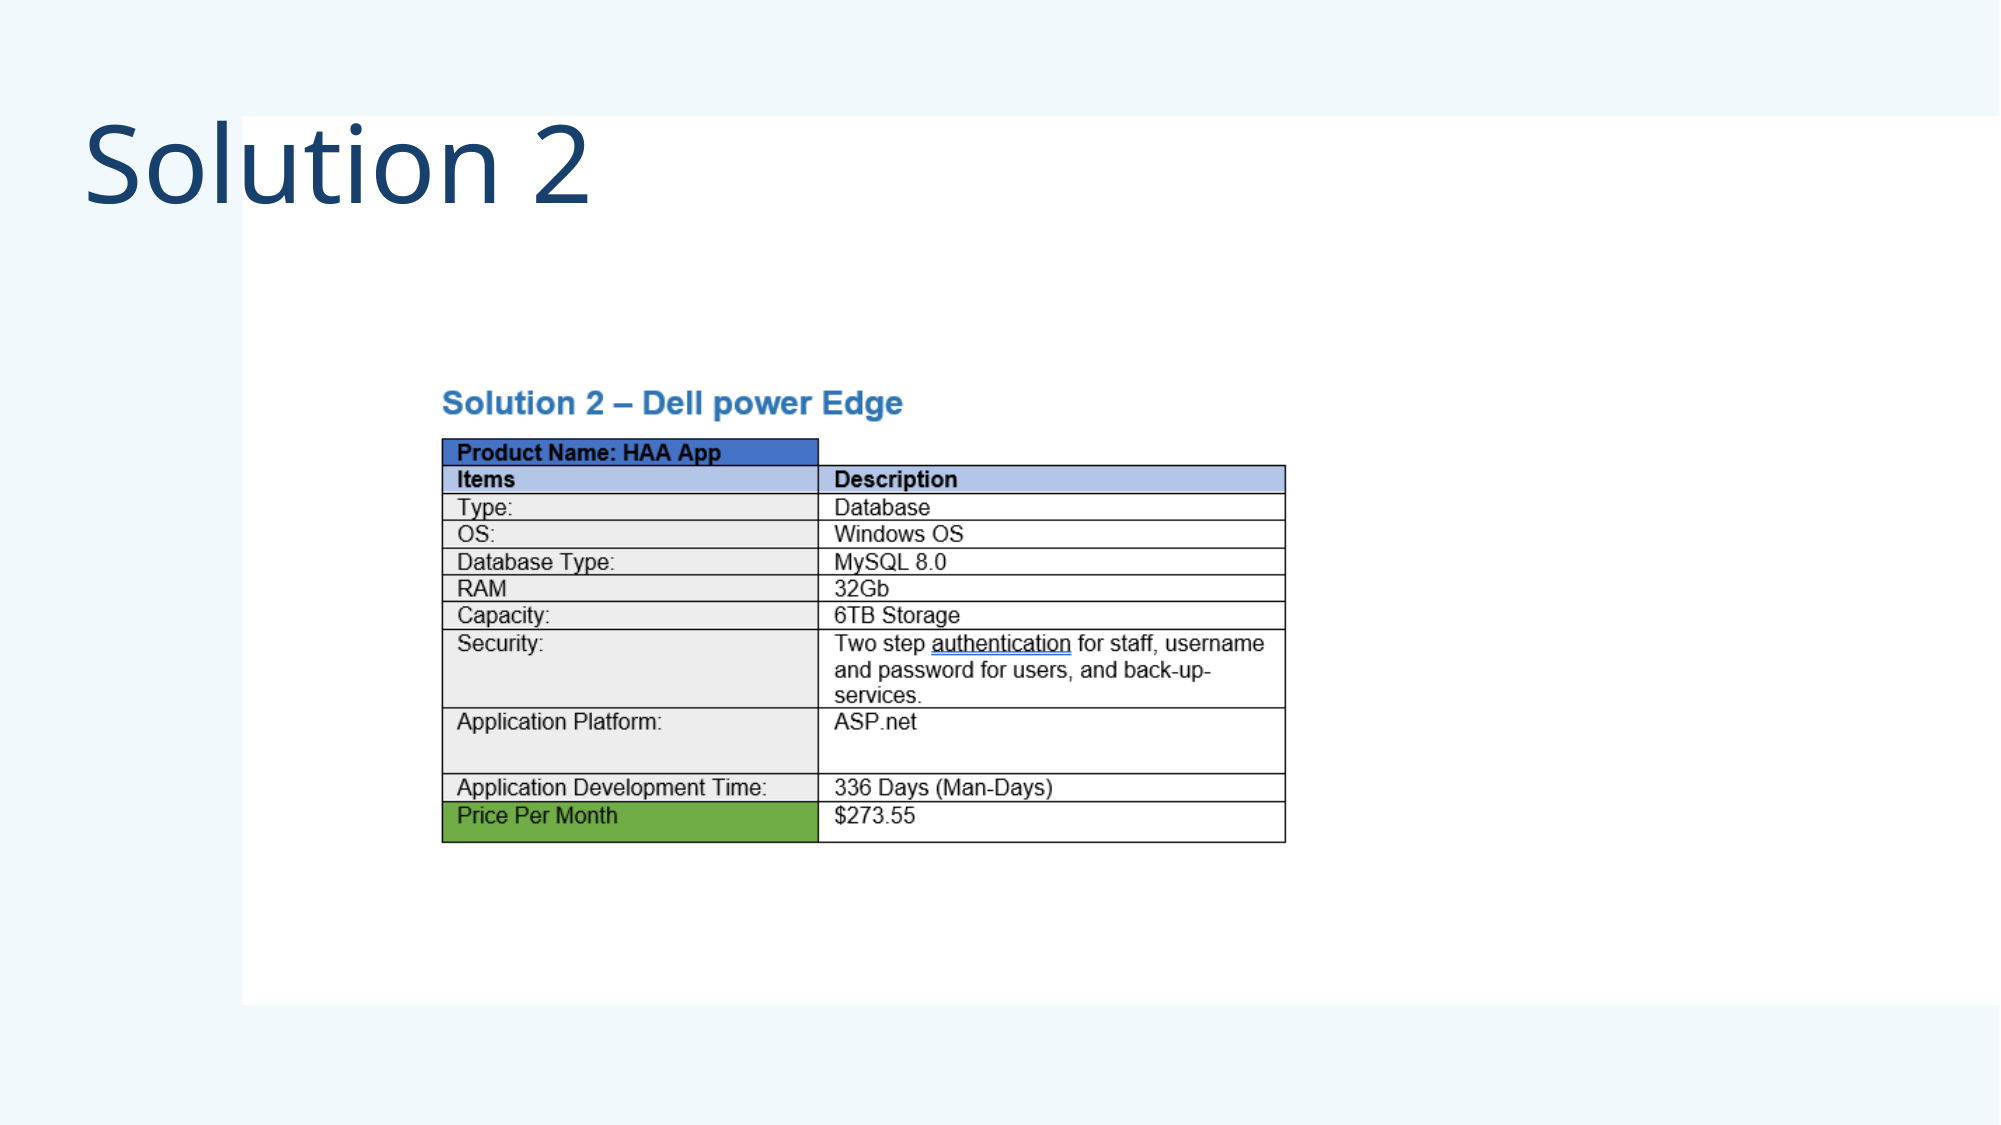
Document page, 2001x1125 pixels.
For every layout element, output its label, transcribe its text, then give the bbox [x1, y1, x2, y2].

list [390, 346, 1376, 881]
title Solution 2 [68, 59, 1799, 278]
